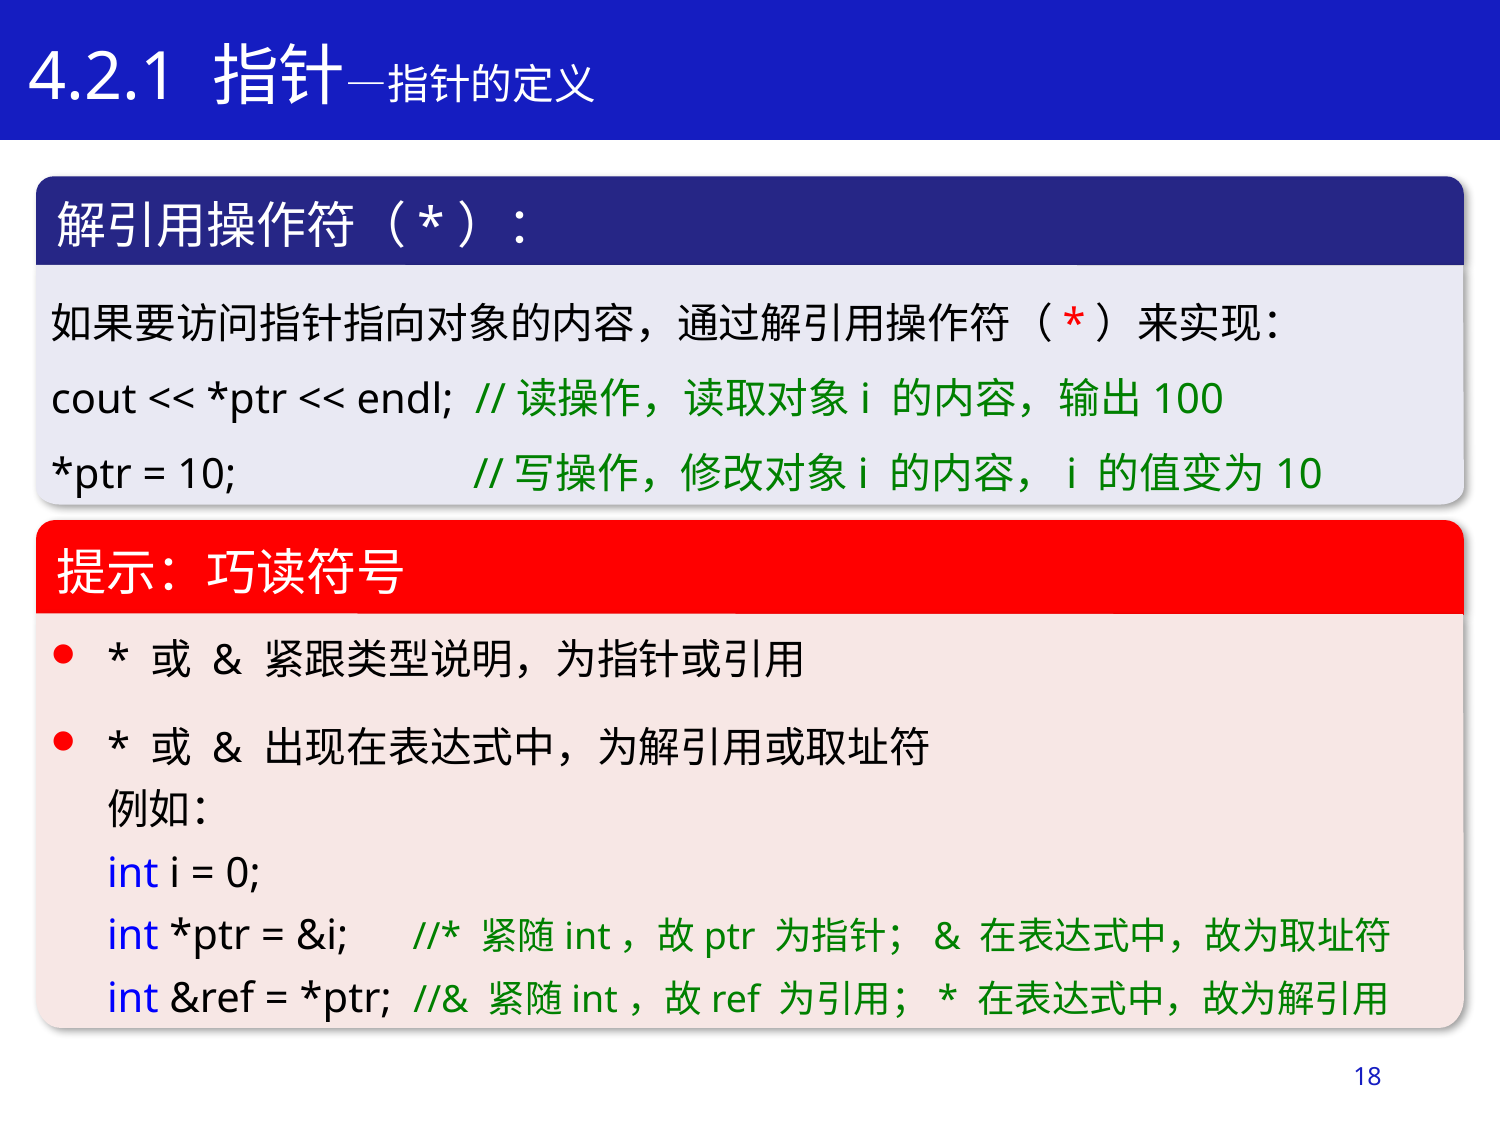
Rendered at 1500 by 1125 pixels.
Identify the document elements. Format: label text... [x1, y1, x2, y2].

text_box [35, 520, 1464, 1026]
slide_number 18 [1059, 1047, 1397, 1108]
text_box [35, 176, 1464, 499]
text_box 4.2.1 指针—指针的定义 [13, 25, 907, 121]
